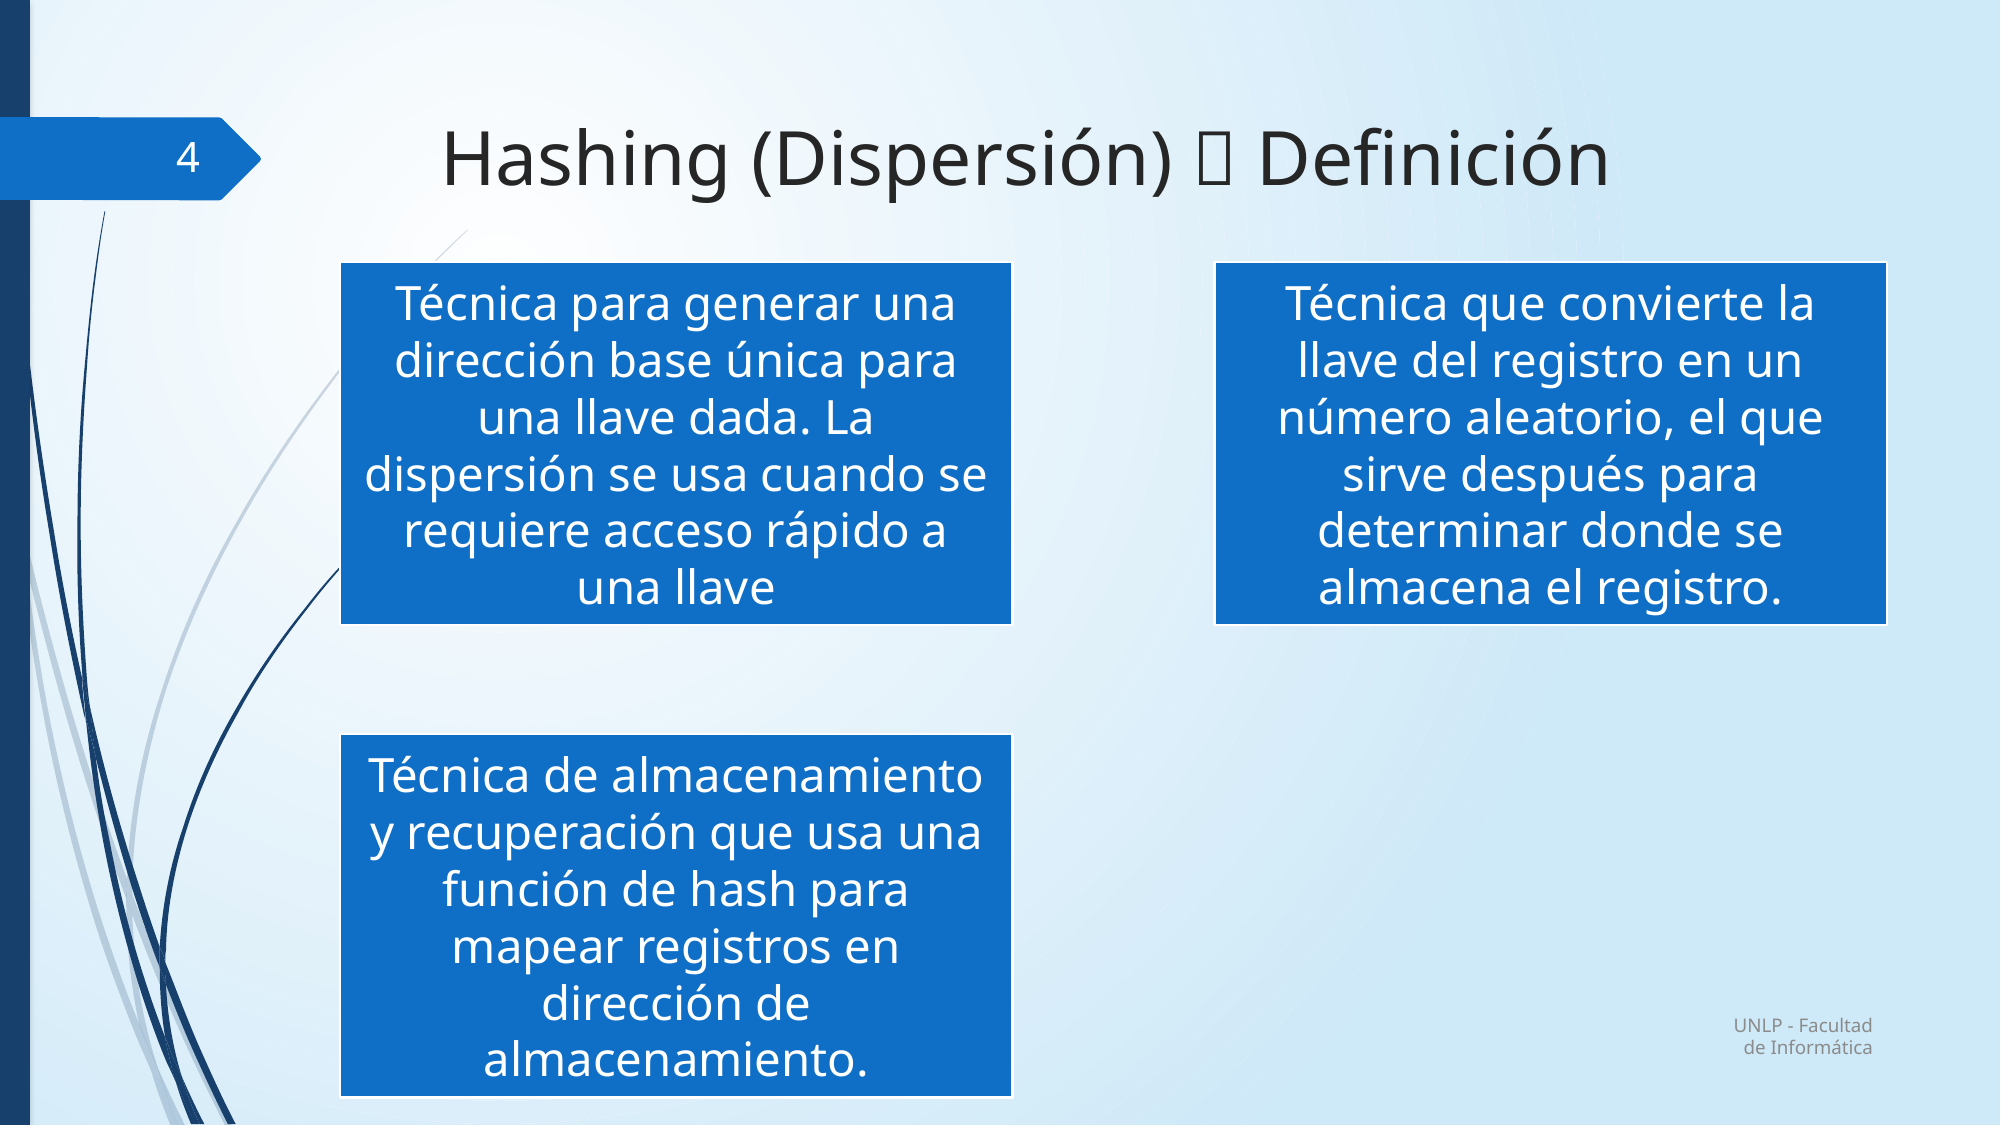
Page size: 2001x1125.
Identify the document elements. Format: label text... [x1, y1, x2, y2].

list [339, 261, 1888, 970]
slide_number 4 [87, 129, 216, 190]
slide_number UNLP - Facultad de Informática [1699, 1005, 1888, 1067]
footer IBD - CLASE 8 [424, 1006, 1675, 1067]
title Hashing (Dispersión)  Definición [425, 102, 1888, 261]
